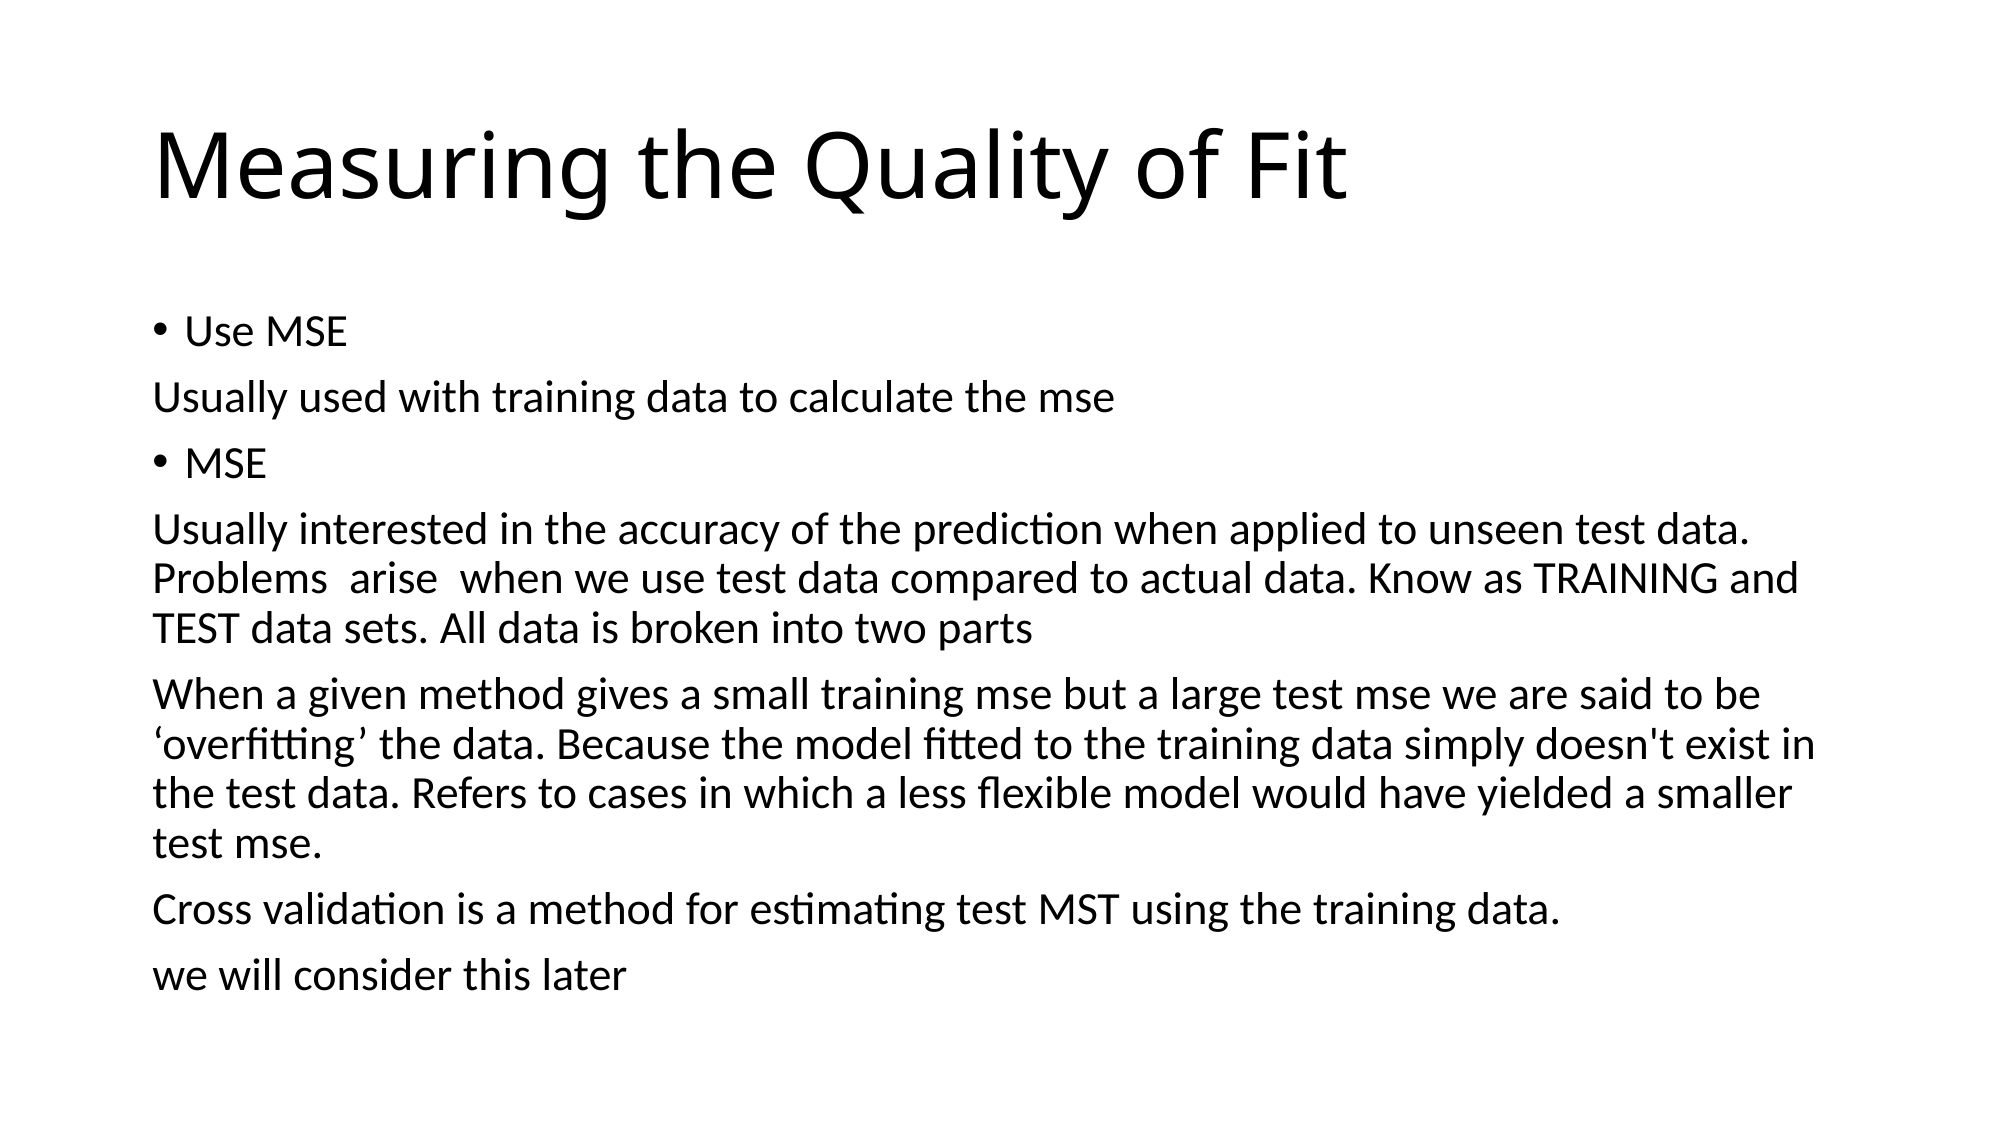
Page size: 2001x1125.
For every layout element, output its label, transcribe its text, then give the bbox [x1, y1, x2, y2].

title Measuring the Quality of Fit [137, 59, 1863, 278]
